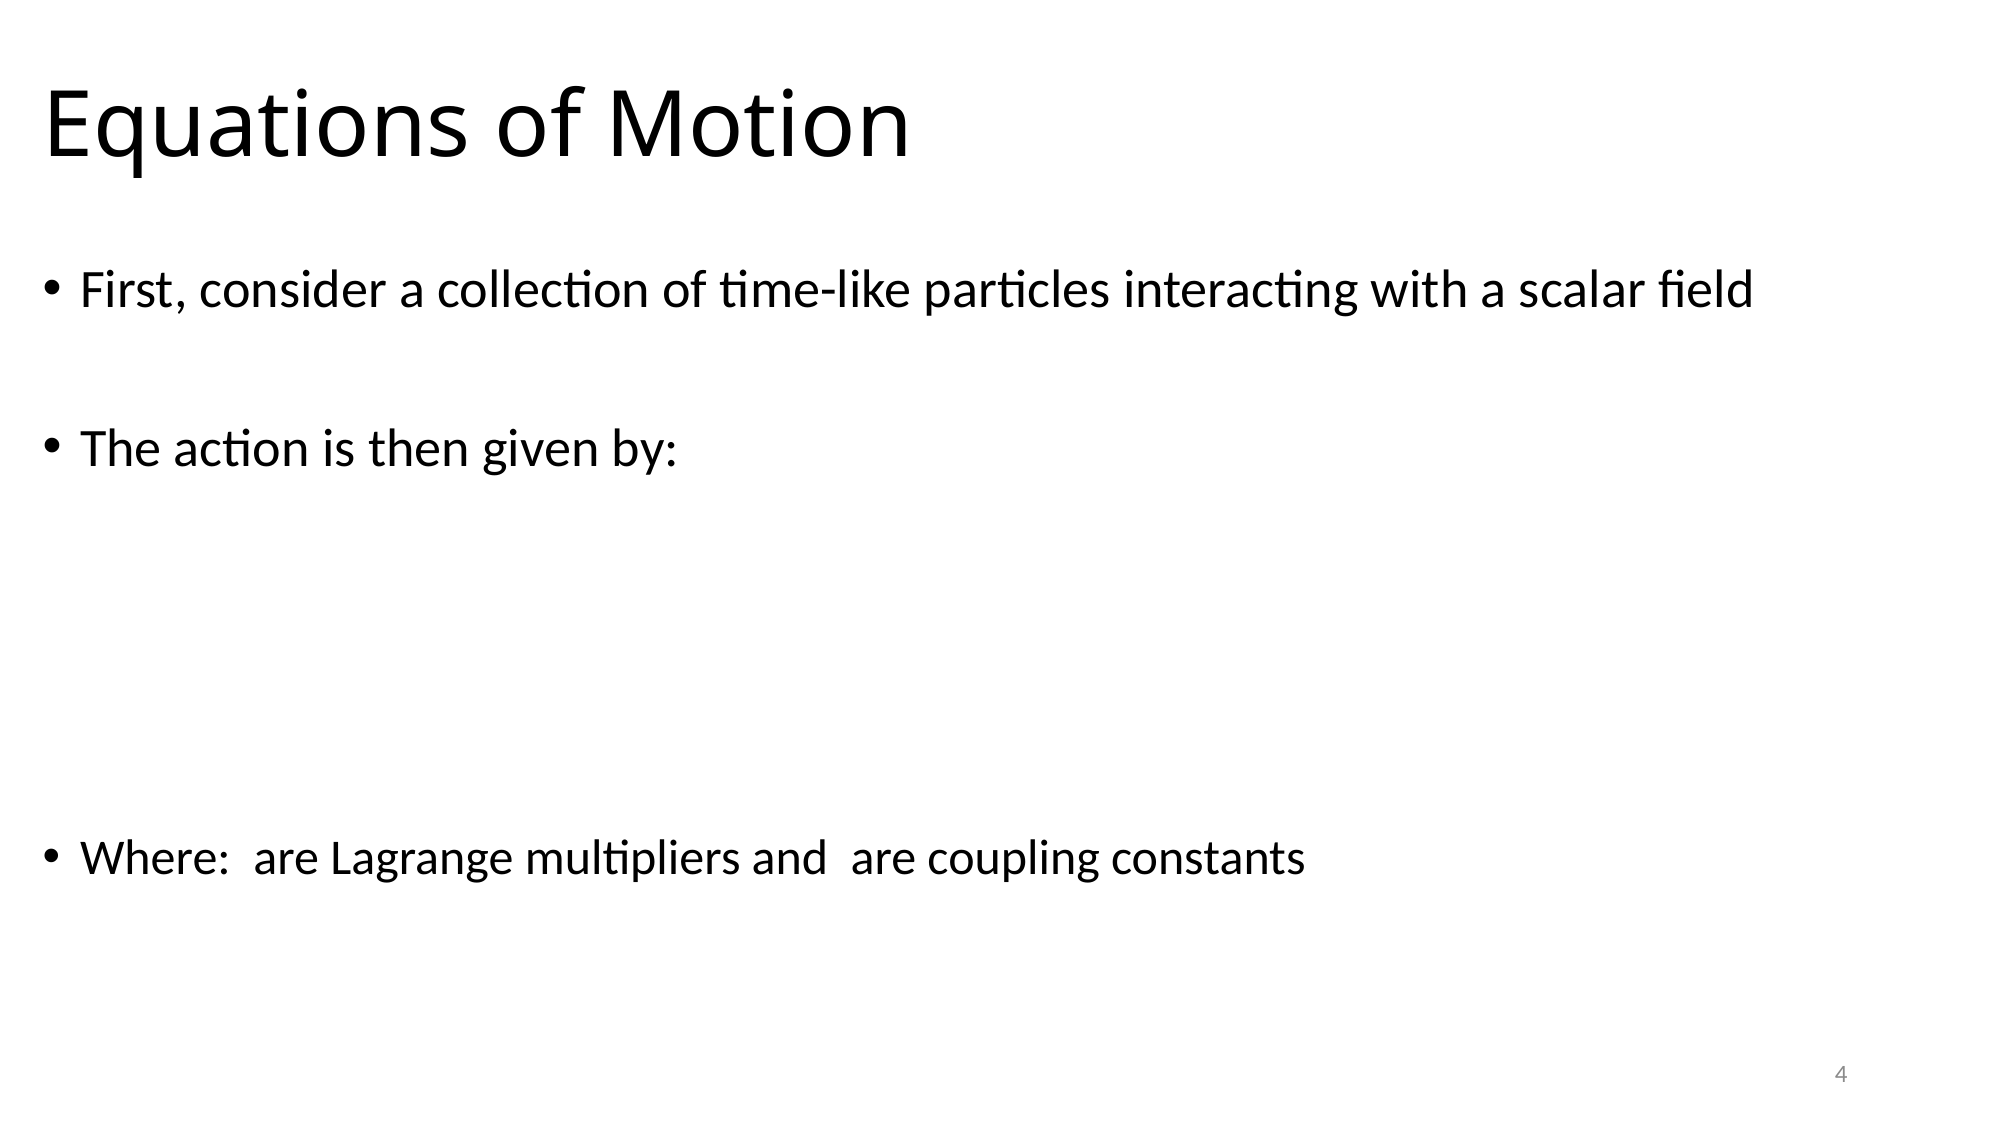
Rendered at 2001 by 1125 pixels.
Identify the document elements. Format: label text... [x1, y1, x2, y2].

slide_number 4 [1412, 1042, 1863, 1103]
title Equations of Motion [27, 18, 1753, 236]
